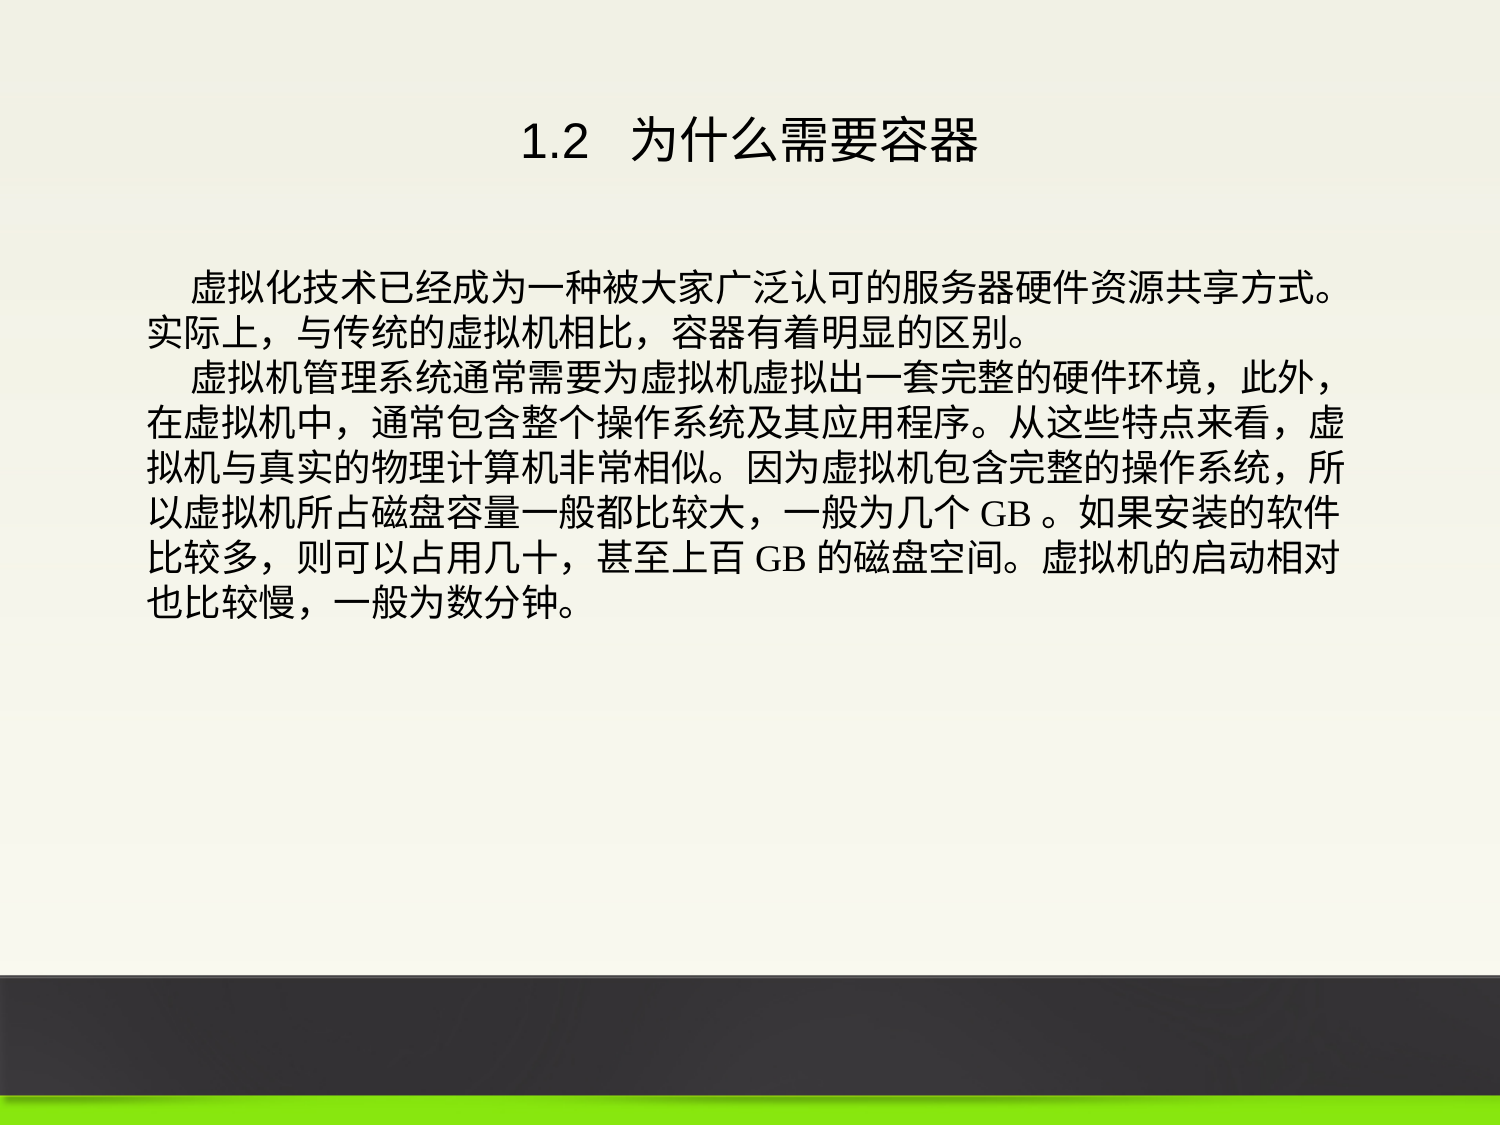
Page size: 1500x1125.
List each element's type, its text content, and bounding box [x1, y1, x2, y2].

text_box 虚拟化技术已经成为一种被大家广泛认可的服务器硬件资源共享方式。实际上，与传统的虚拟机相比，容器有着明显的区别。 虚拟机管理系统通常需要为虚拟机虚拟出一套完整的硬件环境，此外，在虚拟机中，通常包含整个操作系统及其应用程序。从这些特点来看，虚拟机与真实的物理计算机非常相似。因为虚拟机包含完整的操作系统，所以虚拟机所占磁盘容量一般都比较大，一般为几个GB。如果安装的软件比较多，则可以占用几十，甚至上百GB的磁盘空间。虚拟机的启动相对也比较慢，一般为数分钟。 [131, 256, 1372, 631]
title 1.2 为什么需要容器 [74, 44, 1426, 234]
picture [0, 0, 1500, 1125]
